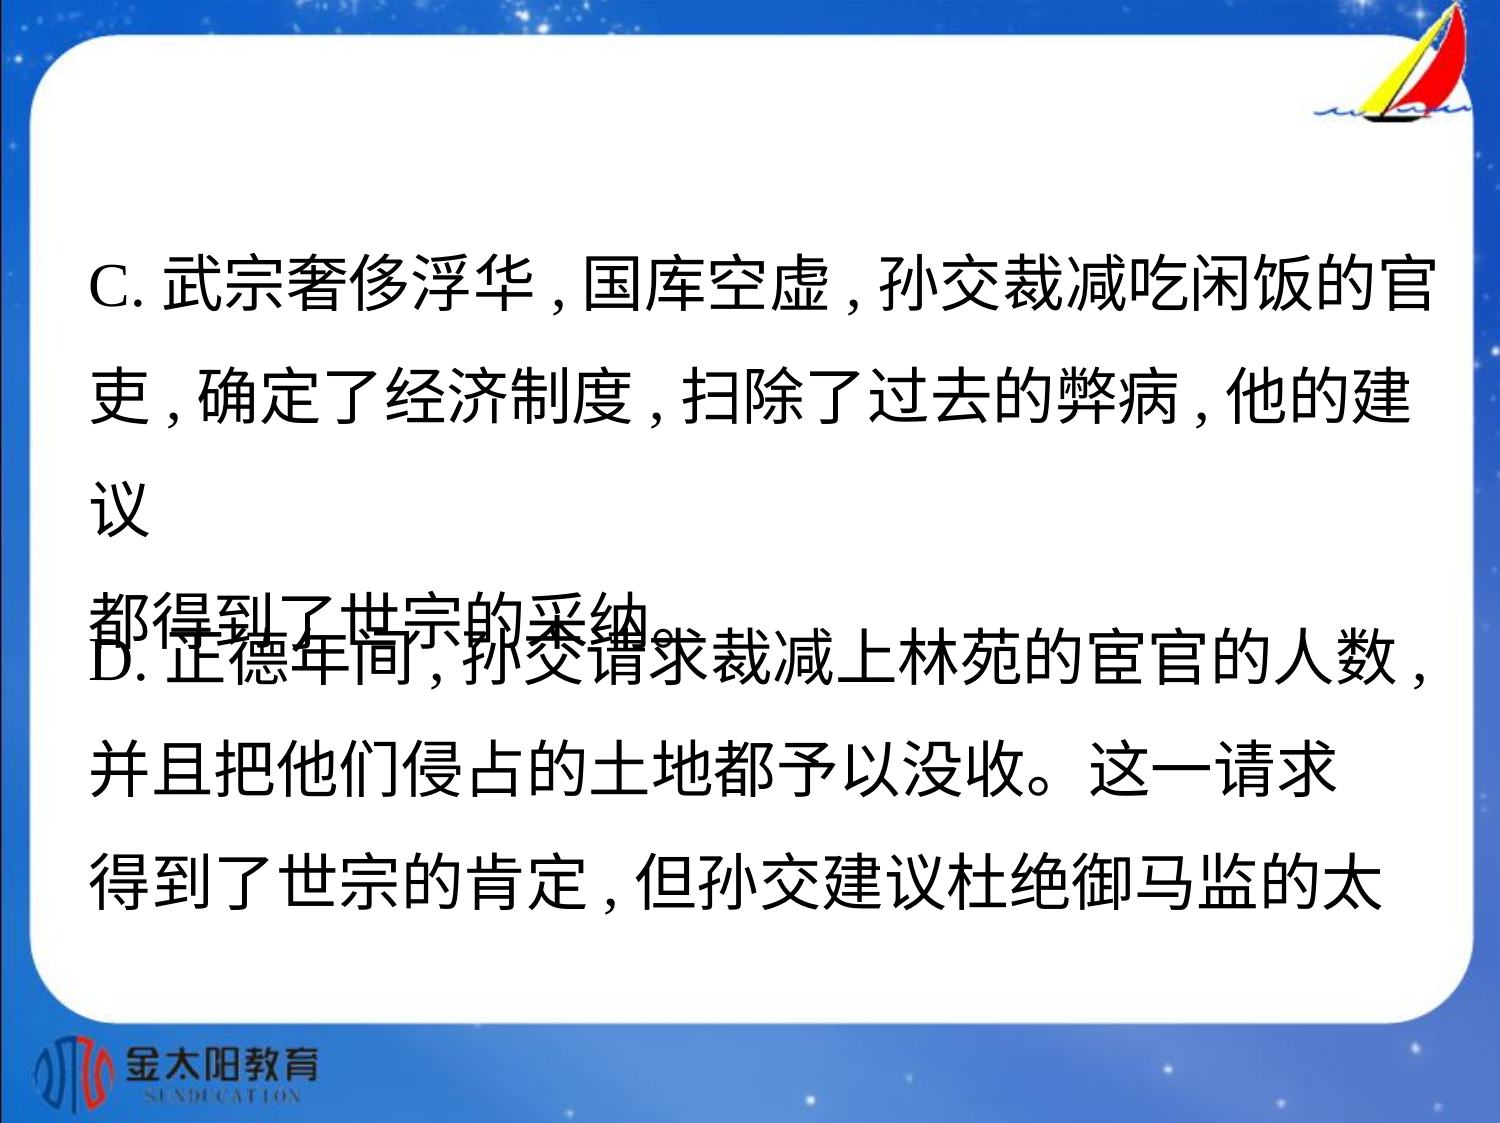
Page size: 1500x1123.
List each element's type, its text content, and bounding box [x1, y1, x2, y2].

picture [0, 0, 1500, 1123]
text_box D.正德年间,孙交请求裁减上林苑的宦官的人数, 并且把他们侵占的土地都予以没收。这一请求 得到了世宗的肯定,但孙交建议杜绝御马监的太 [88, 579, 1453, 918]
text_box C.武宗奢侈浮华,国库空虚,孙交裁减吃闲饭的官 吏,确定了经济制度,扫除了过去的弊病,他的建议 都得到了世宗的采纳。 [88, 206, 1453, 579]
